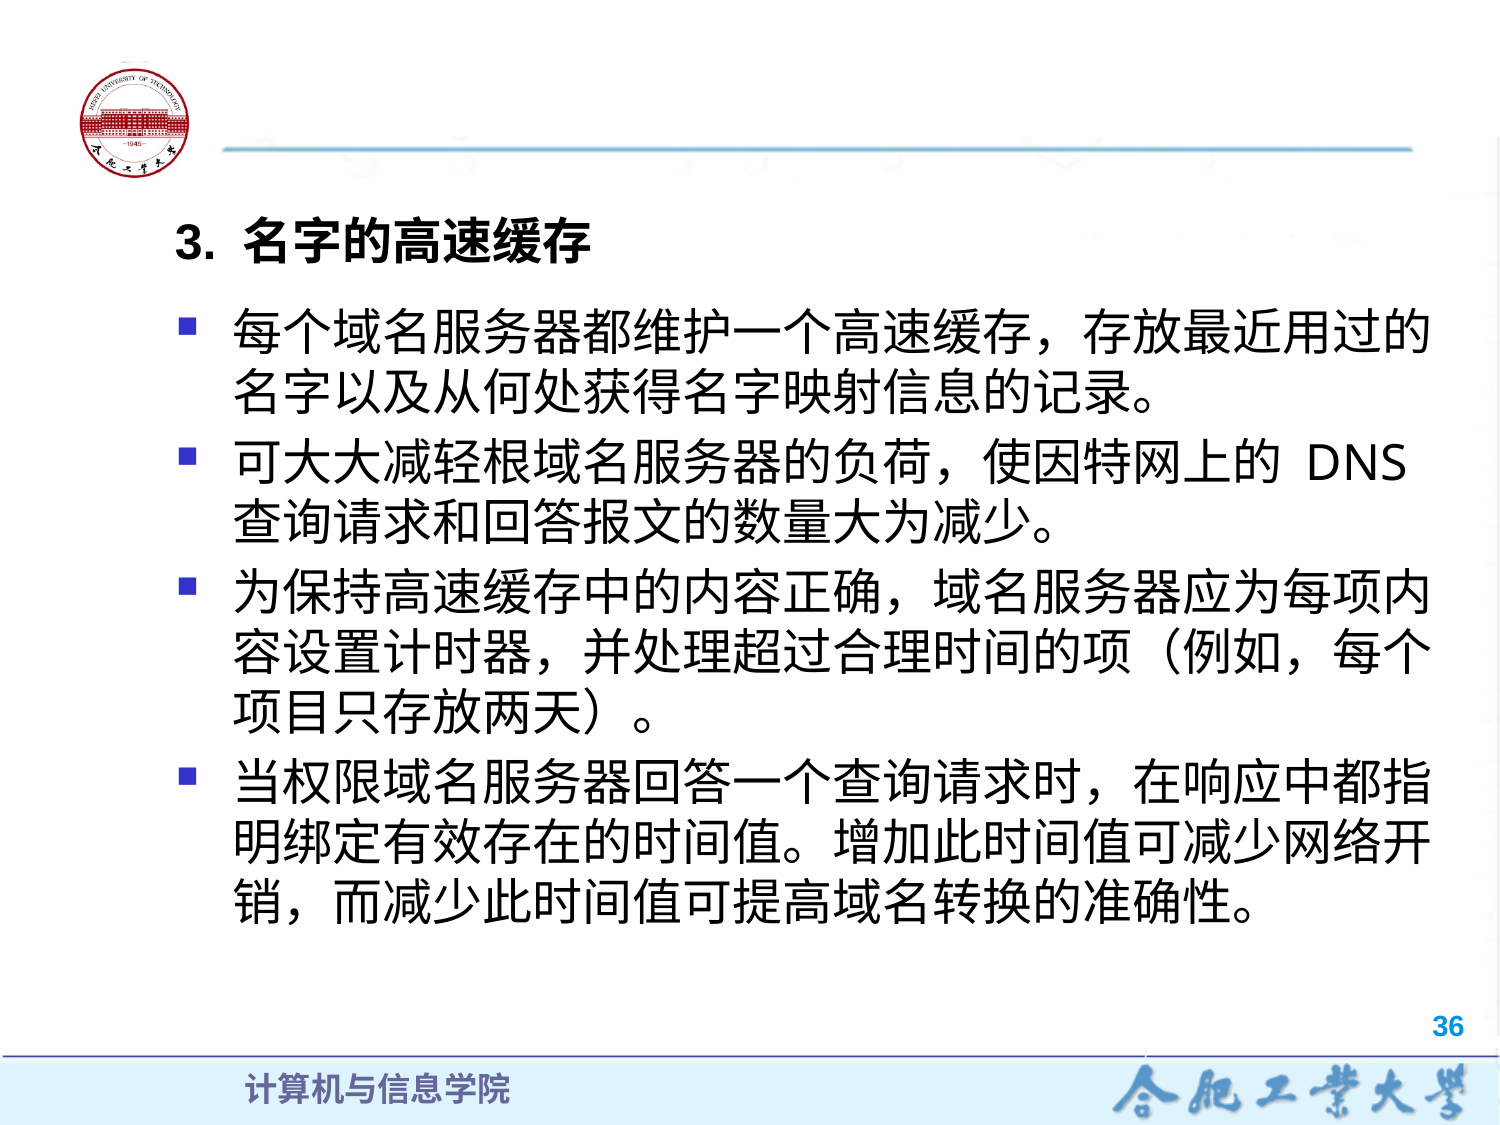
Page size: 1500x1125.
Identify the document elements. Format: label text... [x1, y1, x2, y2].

picture [0, 0, 1500, 1125]
text_box 每个域名服务器都维护一个高速缓存，存放最近用过的名字以及从何处获得名字映射信息的记录。 可大大减轻根域名服务器的负荷，使因特网上的 DNS 查询请求和回答报文的数量大为减少。 为保持高速缓存中的内容正确，域名服务器应为每项内容设置计时器，并处理超过合理时间的项（例如，每个项目只存放两天）。 当权限域名服务器回答一个查询请求时，在响应中都指明绑定有效存在的时间值。增加此时间值可减少网络开销，而减少此时间值可提高域名转换的准确性。 [161, 293, 1449, 1002]
text_box 3. 名字的高速缓存 [160, 202, 619, 277]
